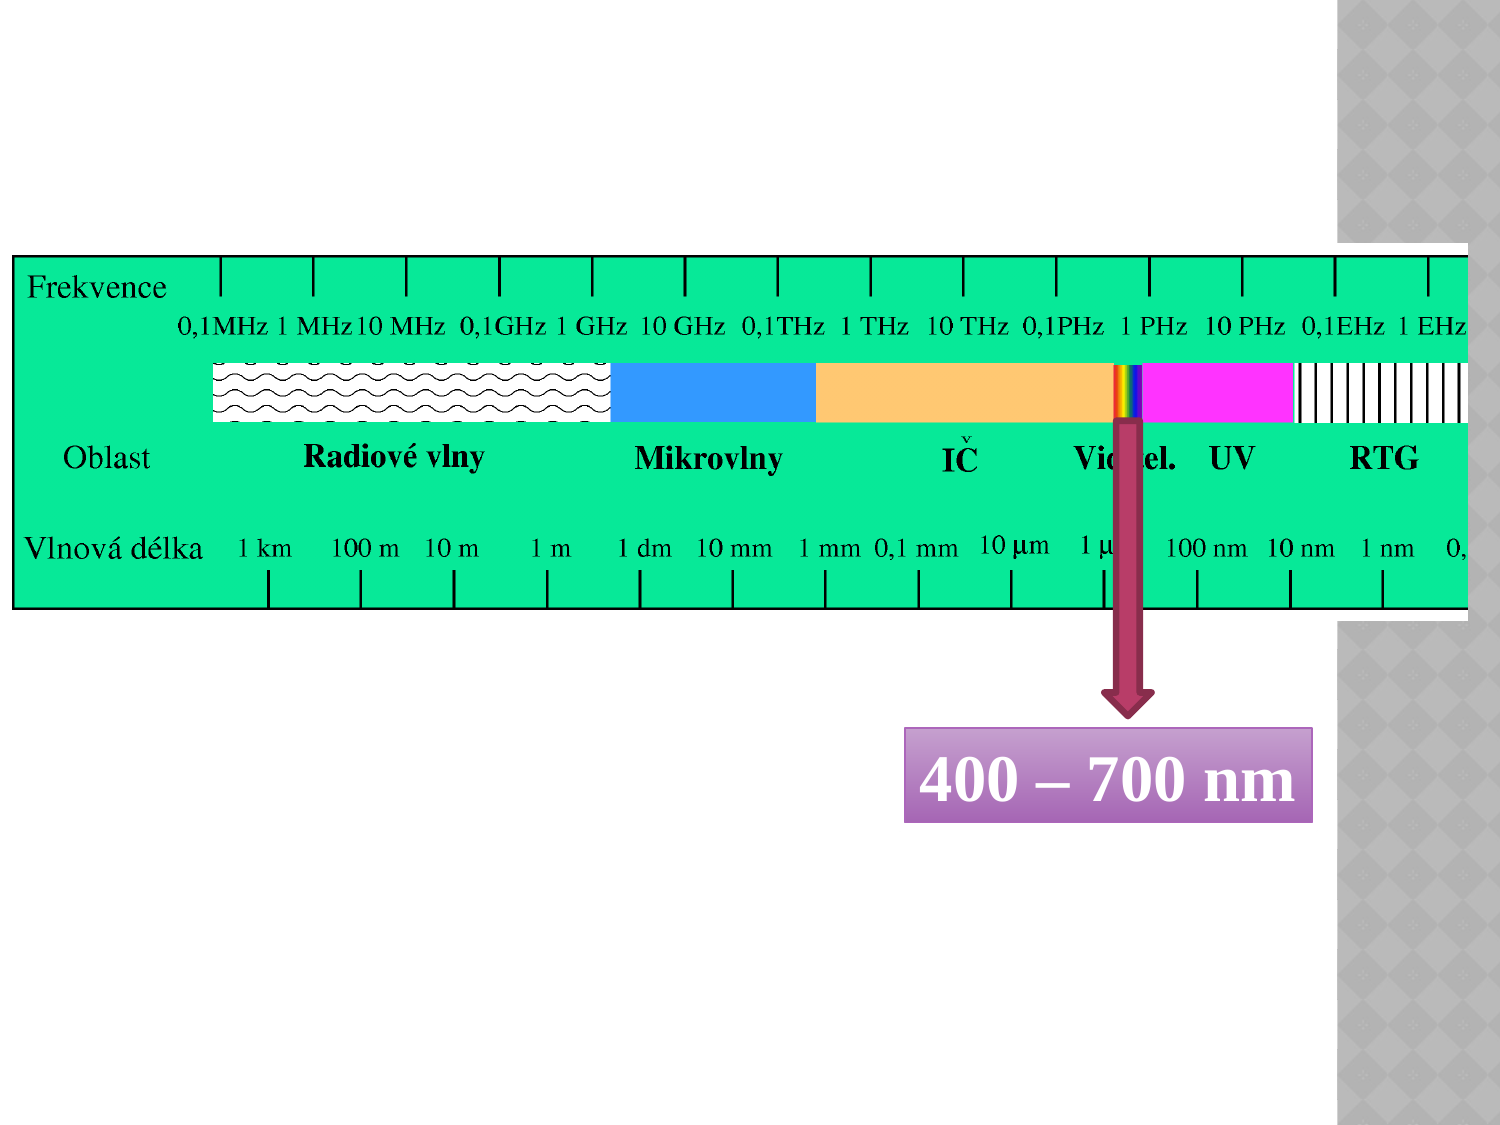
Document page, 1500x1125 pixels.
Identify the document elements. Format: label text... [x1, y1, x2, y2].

text_box [1101, 631, 1155, 720]
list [0, 243, 1469, 621]
text_box 400 – 700 nm [904, 727, 1313, 823]
